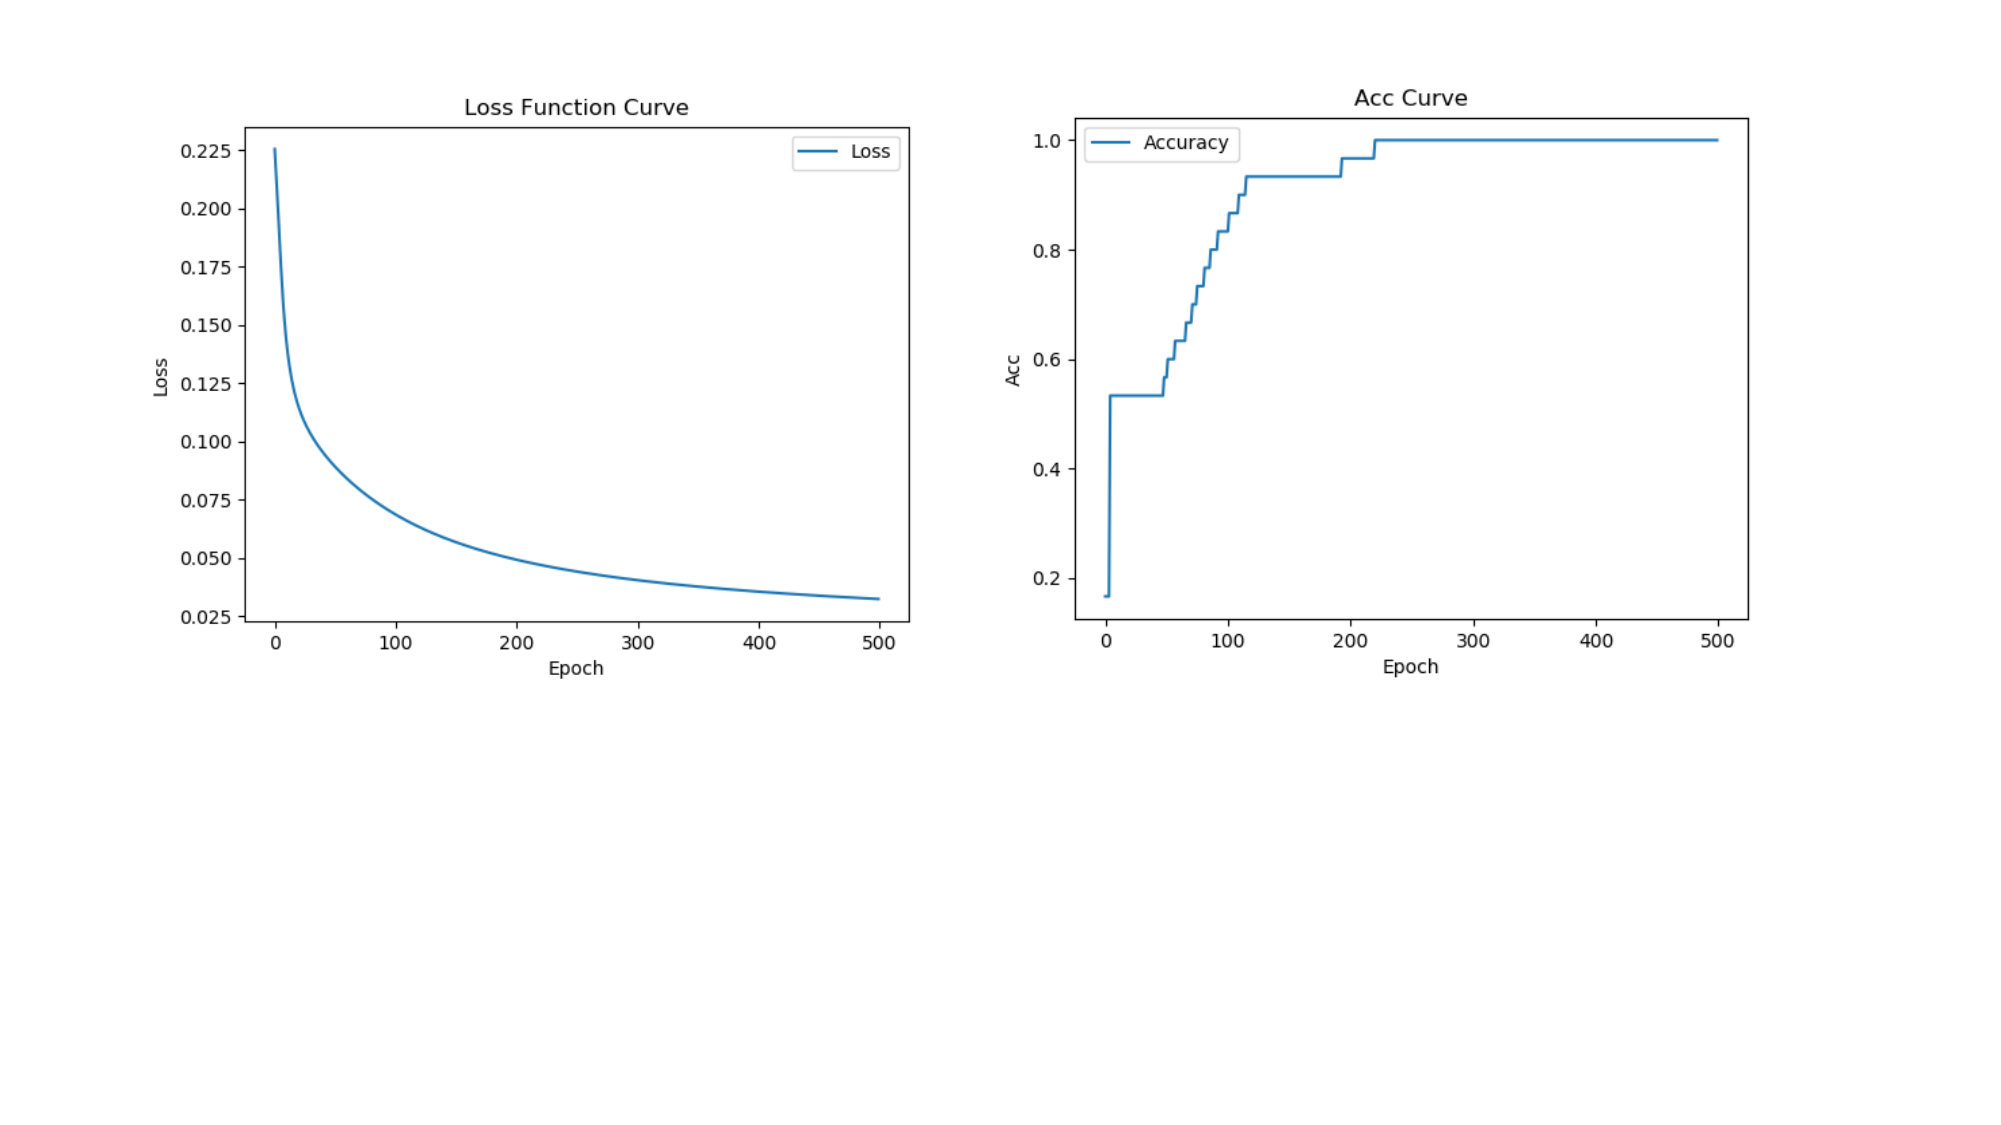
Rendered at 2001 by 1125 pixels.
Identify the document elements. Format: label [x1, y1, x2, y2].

picture [147, 79, 953, 687]
picture [984, 61, 1794, 687]
